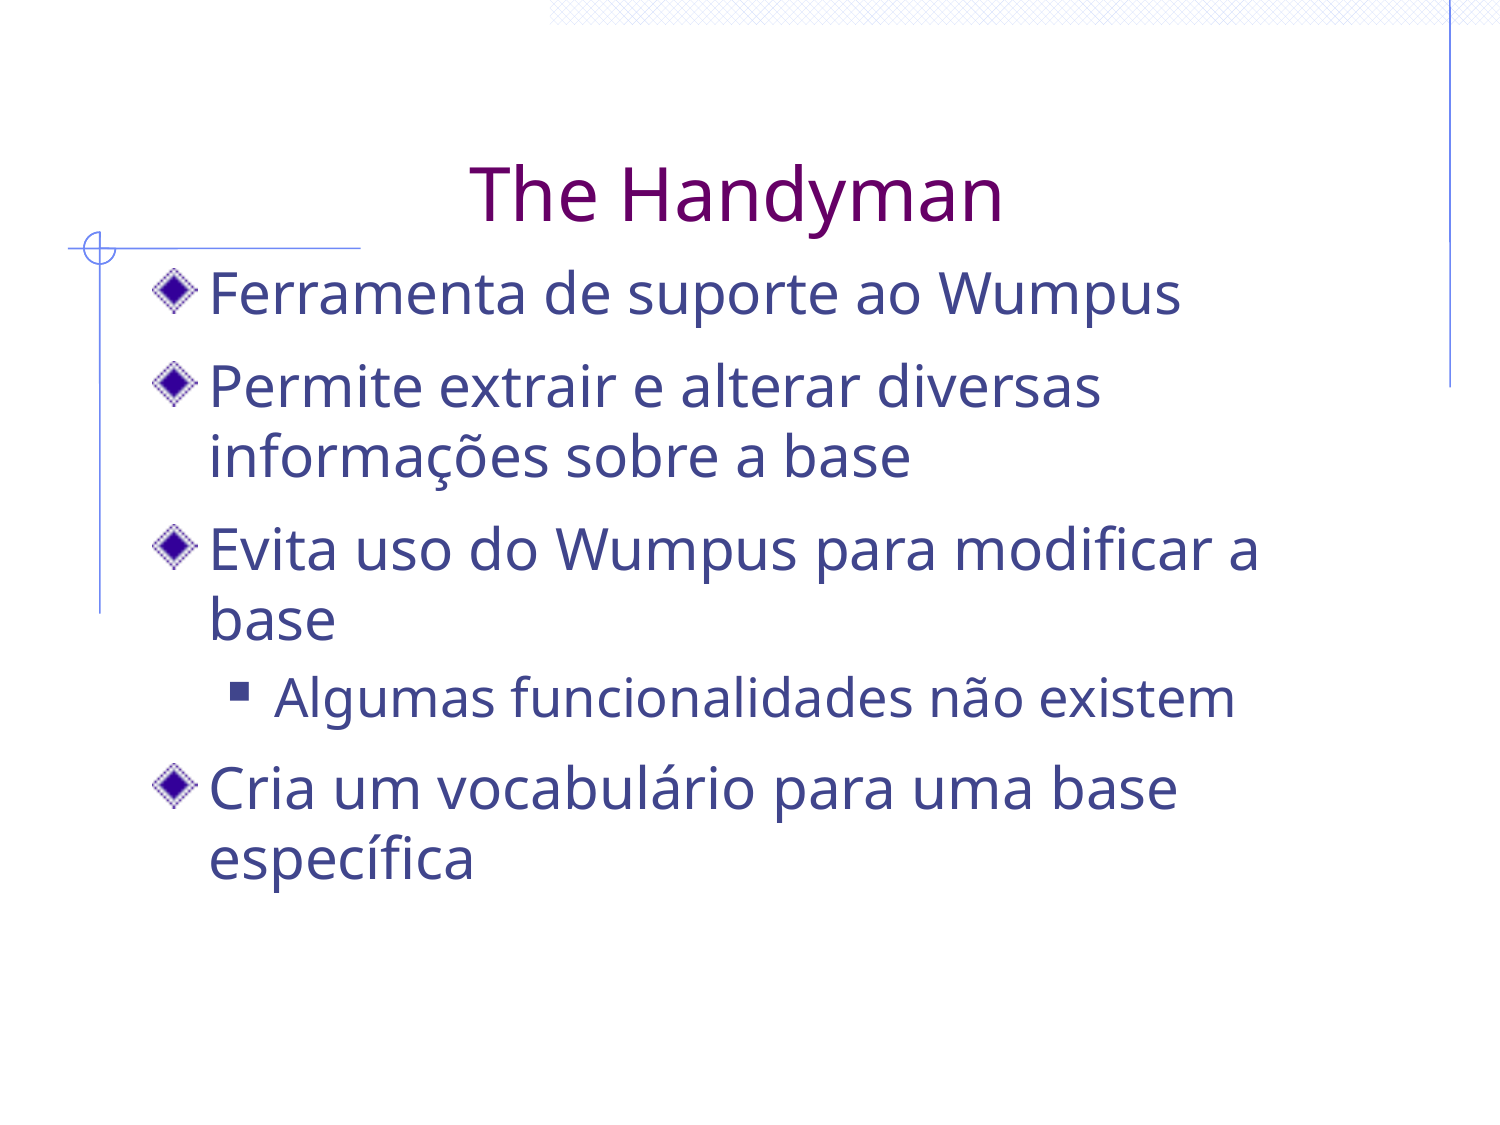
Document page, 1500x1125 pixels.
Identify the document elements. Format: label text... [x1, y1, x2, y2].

picture [152, 524, 198, 570]
picture [152, 763, 198, 809]
text_box Ferramenta de suporte ao Wumpus Permite extrair e alterar diversas informações sobre a base Evita uso do Wumpus para modificar a base Algumas funcionalidades não existem Cria um vocabulário para uma base específica [137, 248, 1413, 924]
text_box The Handyman [99, 56, 1375, 244]
picture [152, 361, 198, 407]
picture [152, 268, 198, 314]
